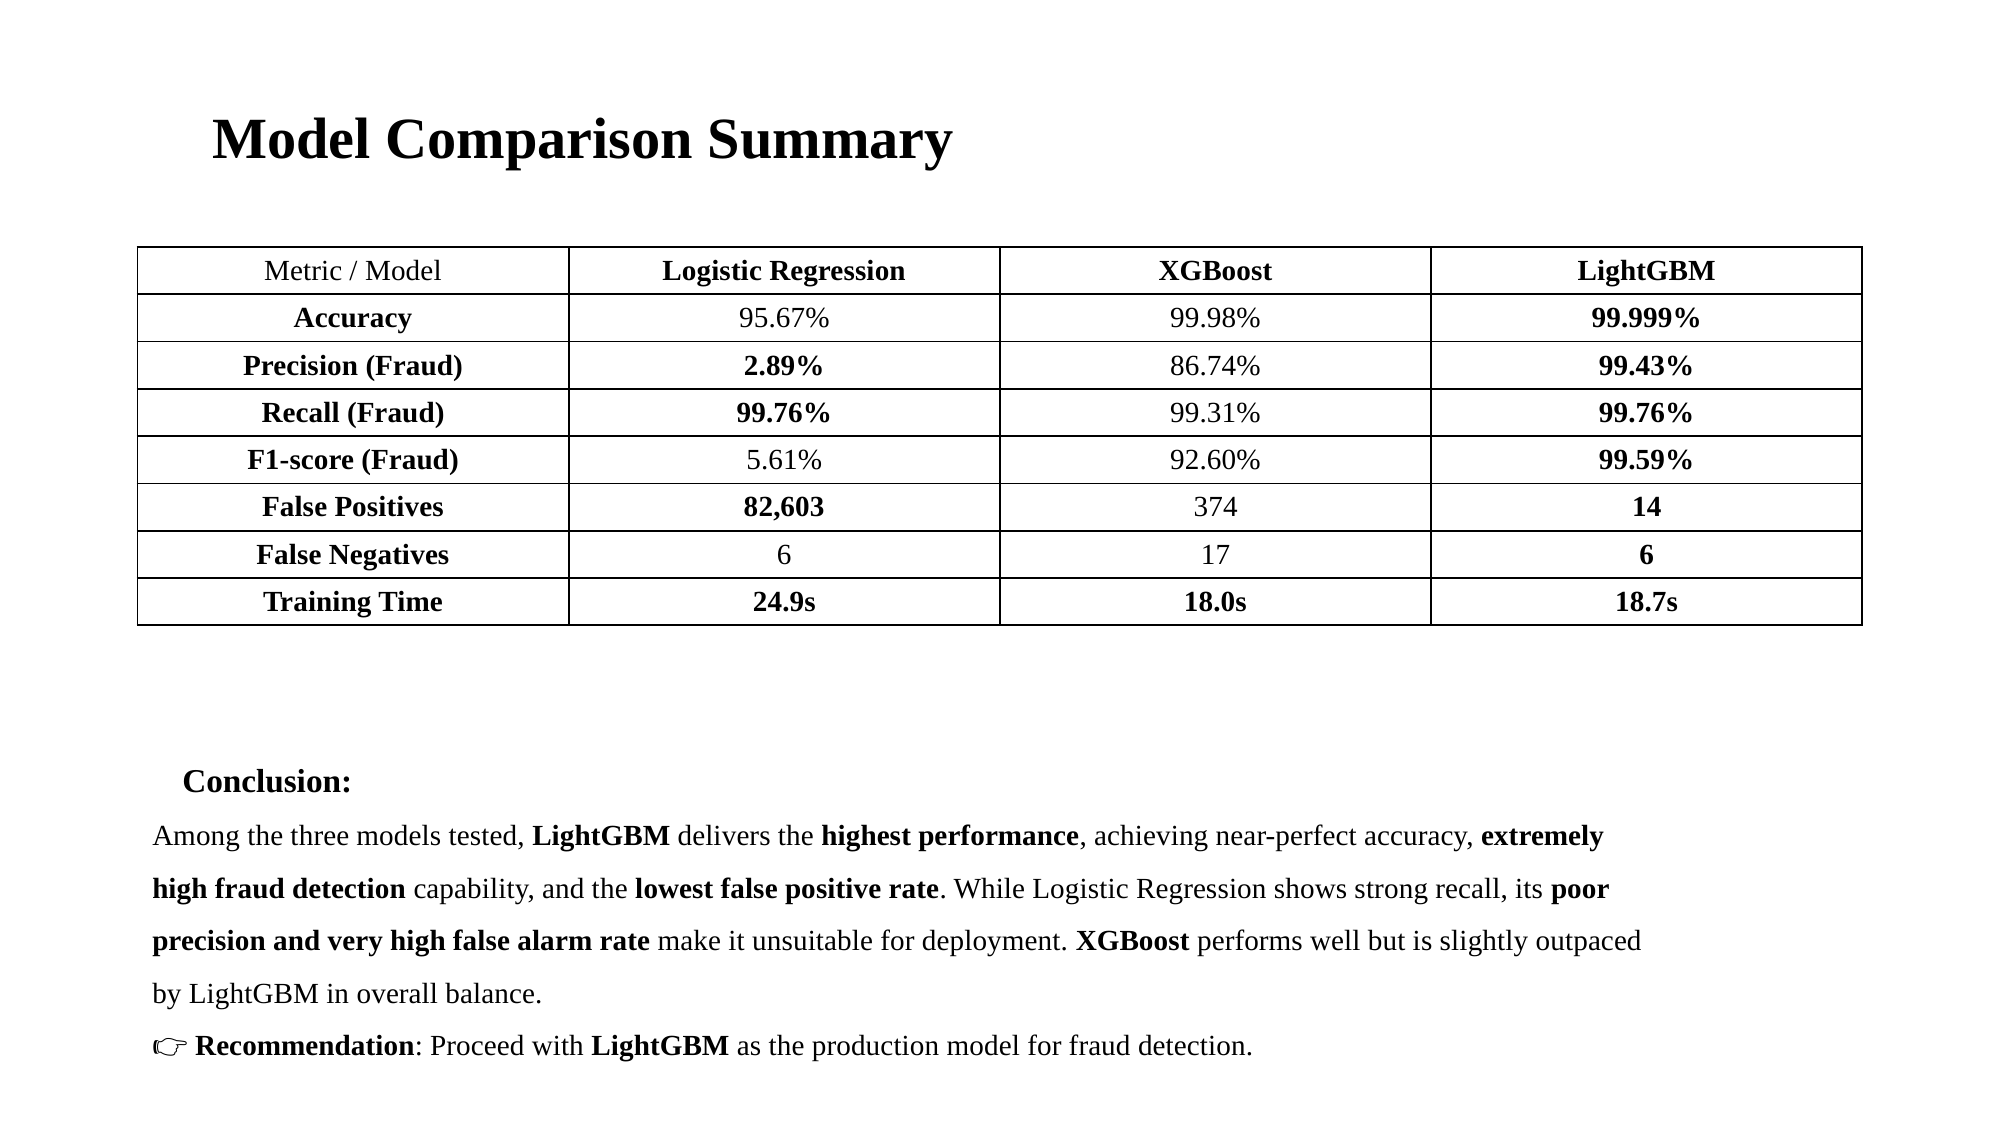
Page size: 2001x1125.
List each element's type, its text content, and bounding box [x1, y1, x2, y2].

table_cell 99.43% [1432, 342, 1861, 388]
title ✅ Model Comparison Summary [137, 59, 1211, 220]
table_cell 24.9s [570, 579, 999, 624]
table_cell False Negatives [138, 532, 568, 577]
table_cell 99.76% [570, 390, 999, 435]
table_header XGBoost [1001, 248, 1430, 293]
table_cell 86.74% [1001, 342, 1430, 388]
table_cell 95.67% [570, 295, 999, 341]
table_cell 99.31% [1001, 390, 1430, 435]
text_box ✅ Conclusion: Among the three models tested, LightGBM delivers the highest performance, achieving near-perfect accuracy, extremely high fraud detection capability, and the lowest false positive rate. While Logistic Regression shows strong recall, its poor precision and very high false alarm rate make it unsuitable for deployment. XGBoost performs well but is slightly outpaced by LightGBM in overall balance. 👉 Recommendation: Proceed with LightGBM as the production model for fraud detection. [137, 731, 1674, 1069]
table_cell 82,603 [570, 484, 999, 530]
table_cell 5.61% [570, 437, 999, 483]
table_cell 2.89% [570, 342, 999, 388]
table_cell Training Time [138, 579, 568, 624]
table_cell Precision (Fraud) [138, 342, 568, 388]
table_cell False Positives [138, 484, 568, 530]
table_cell 99.76% [1432, 390, 1861, 435]
table_cell F1-score (Fraud) [138, 437, 568, 483]
table_cell Recall (Fraud) [138, 390, 568, 435]
table_cell 6 [570, 532, 999, 577]
table_cell 6 [1432, 532, 1861, 577]
table_cell 374 [1001, 484, 1430, 530]
table_cell 99.59% [1432, 437, 1861, 483]
table_cell 99.999% [1432, 295, 1861, 341]
table_header Metric / Model [138, 248, 568, 293]
table_cell 18.0s [1001, 579, 1430, 624]
table_header Logistic Regression [570, 248, 999, 293]
table_cell 99.98% [1001, 295, 1430, 341]
table_cell Accuracy [138, 295, 568, 341]
table_cell 14 [1432, 484, 1861, 530]
table_cell 18.7s [1432, 579, 1861, 624]
table_cell 17 [1001, 532, 1430, 577]
table_cell 92.60% [1001, 437, 1430, 483]
table_header LightGBM [1432, 248, 1861, 293]
